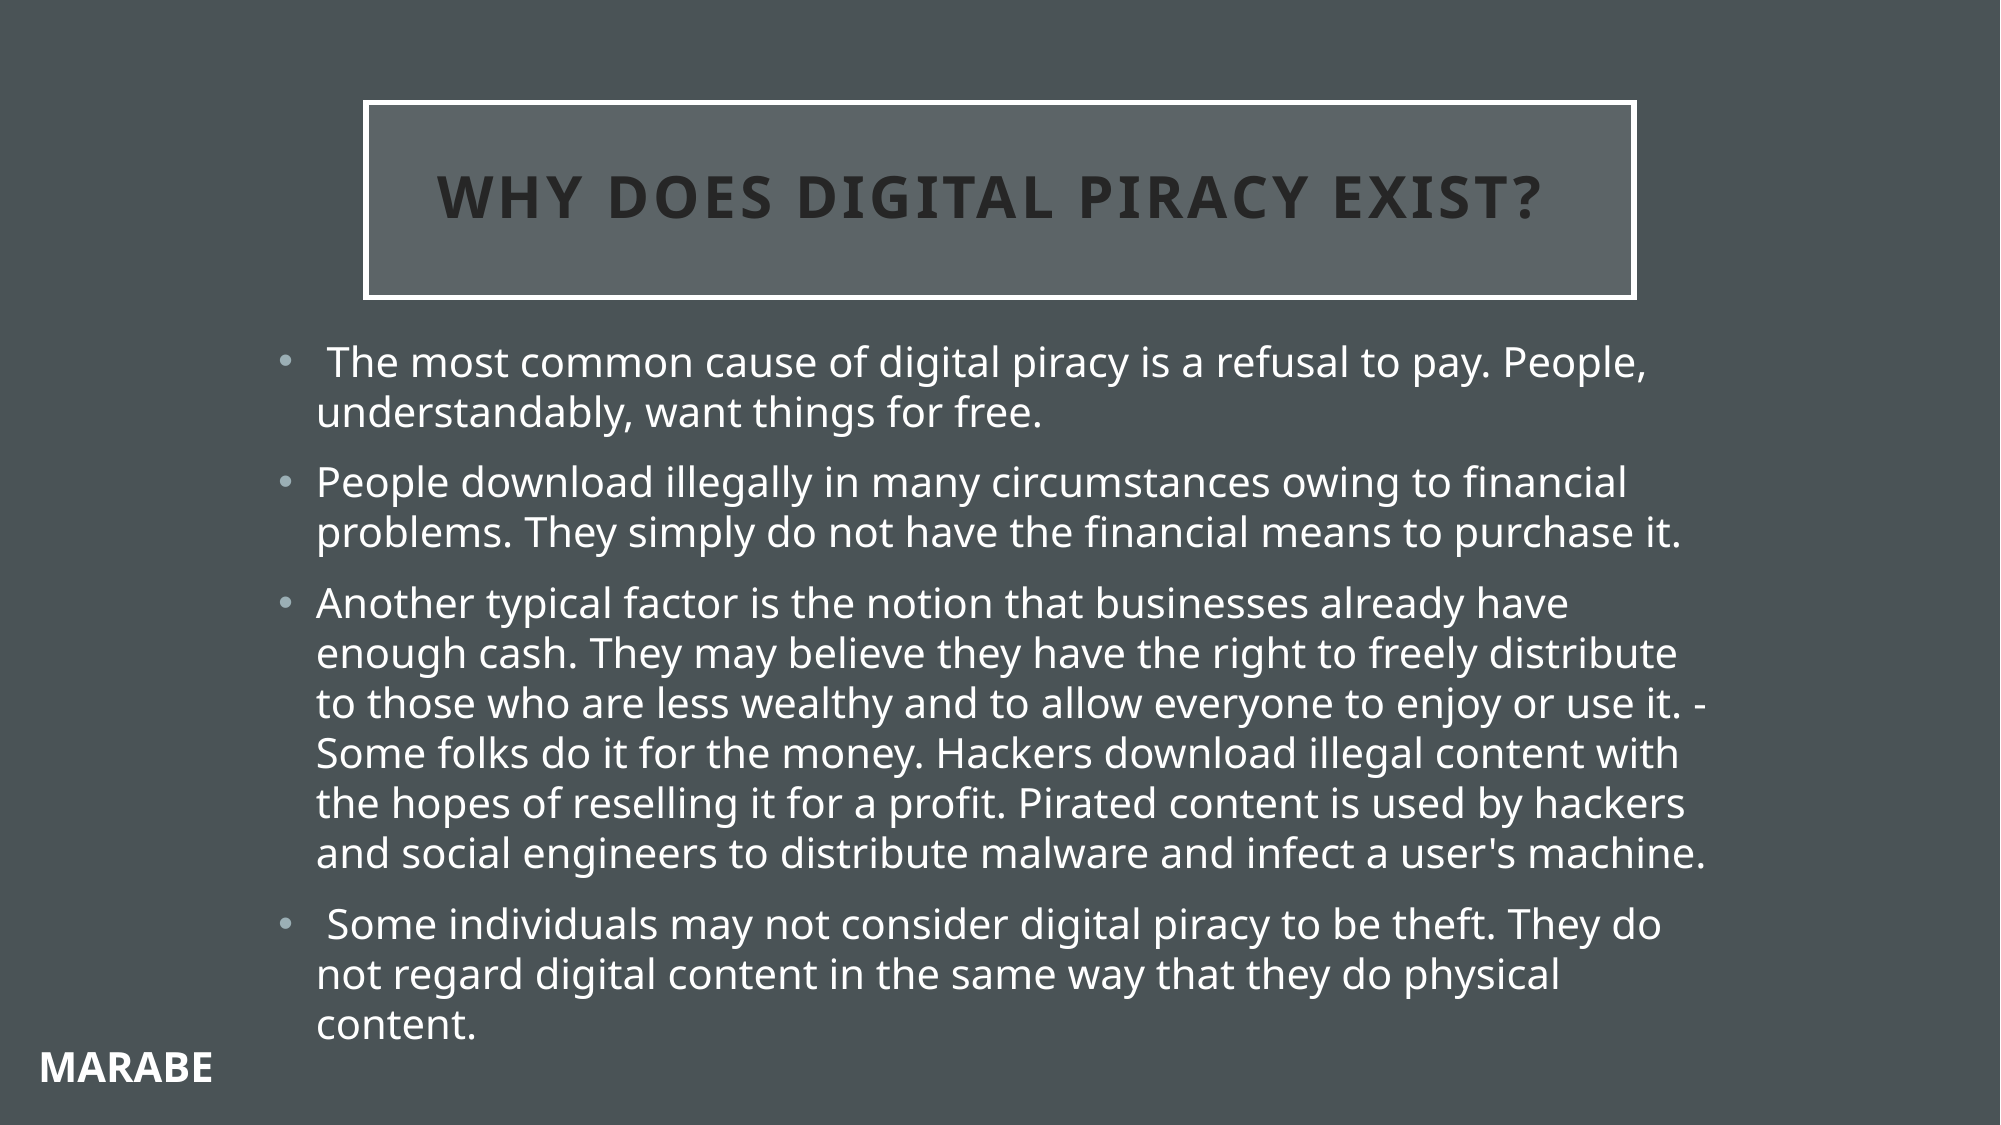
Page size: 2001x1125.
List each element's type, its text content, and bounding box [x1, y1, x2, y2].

text_box [0, 0, 2000, 1125]
title Why Does Digital Piracy Exist? [363, 100, 1637, 300]
list The most common cause of digital piracy is a refusal to pay. People, understandably, want things for free. People download illegally in many circumstances owing to financial problems. They simply do not have the financial means to purchase it. Another typical factor is the notion that businesses already have enough cash. They may believe they have the right to freely distribute to those who are less wealthy and to allow everyone to enjoy or use it. - Some folks do it for the money. Hackers download illegal content with the hopes of reselling it for a profit. Pirated content is used by hackers and social engineers to distribute malware and infect a user's machine. Some individuals may not consider digital piracy to be theft. They do not regard digital content in the same way that they do physical content. [263, 327, 1739, 837]
text_box MARABE [23, 1033, 474, 1099]
